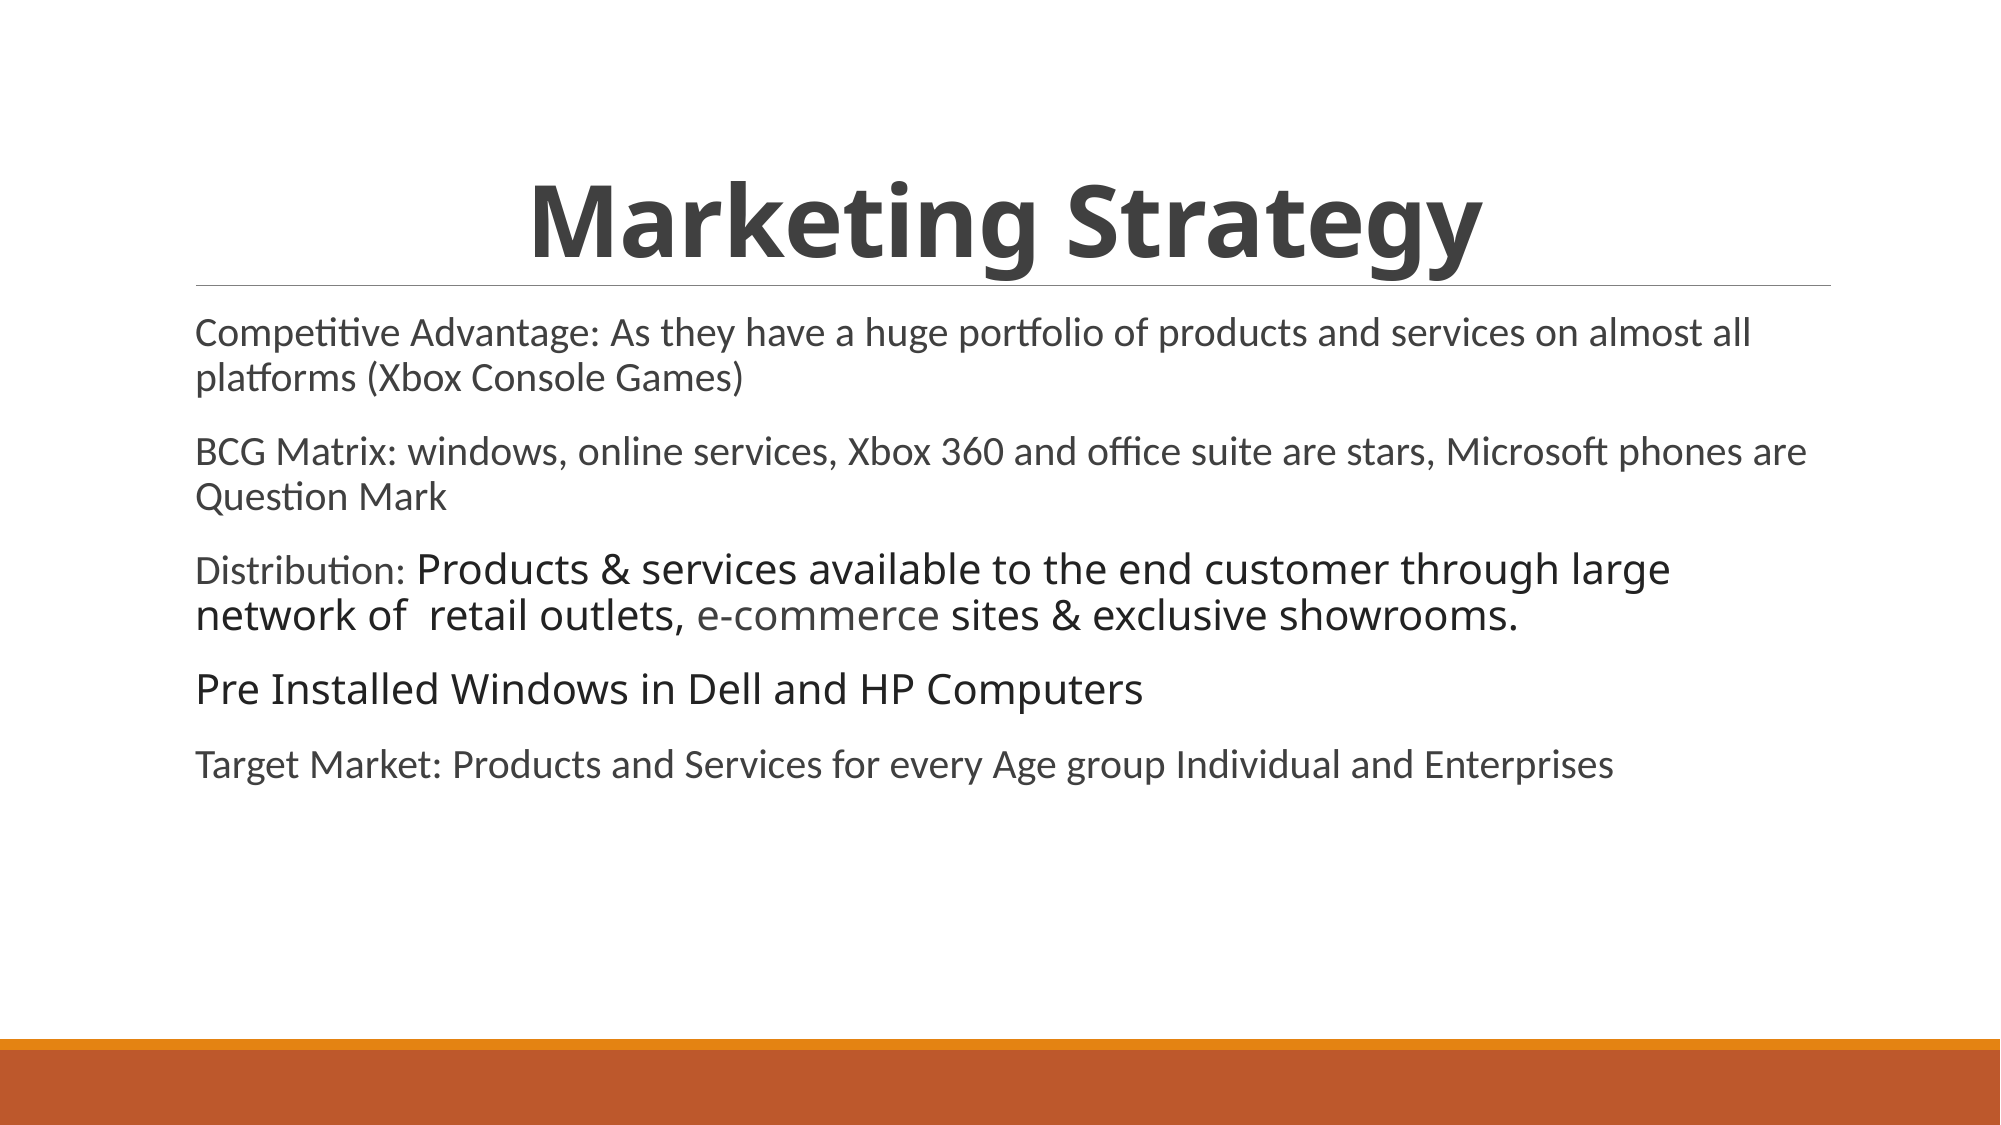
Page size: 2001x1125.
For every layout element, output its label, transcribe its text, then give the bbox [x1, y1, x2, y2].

list Competitive Advantage: As they have a huge portfolio of products and services on almost all platforms (Xbox Console Games) BCG Matrix: windows, online services, Xbox 360 and office suite are stars, Microsoft phones are Question Mark Distribution: Products & services available to the end customer through large network of retail outlets, e-commerce sites & exclusive showrooms. Pre Installed Windows in Dell and HP Computers Target Market: Products and Services for every Age group Individual and Enterprises [180, 302, 1830, 963]
title Marketing Strategy [180, 47, 1830, 285]
